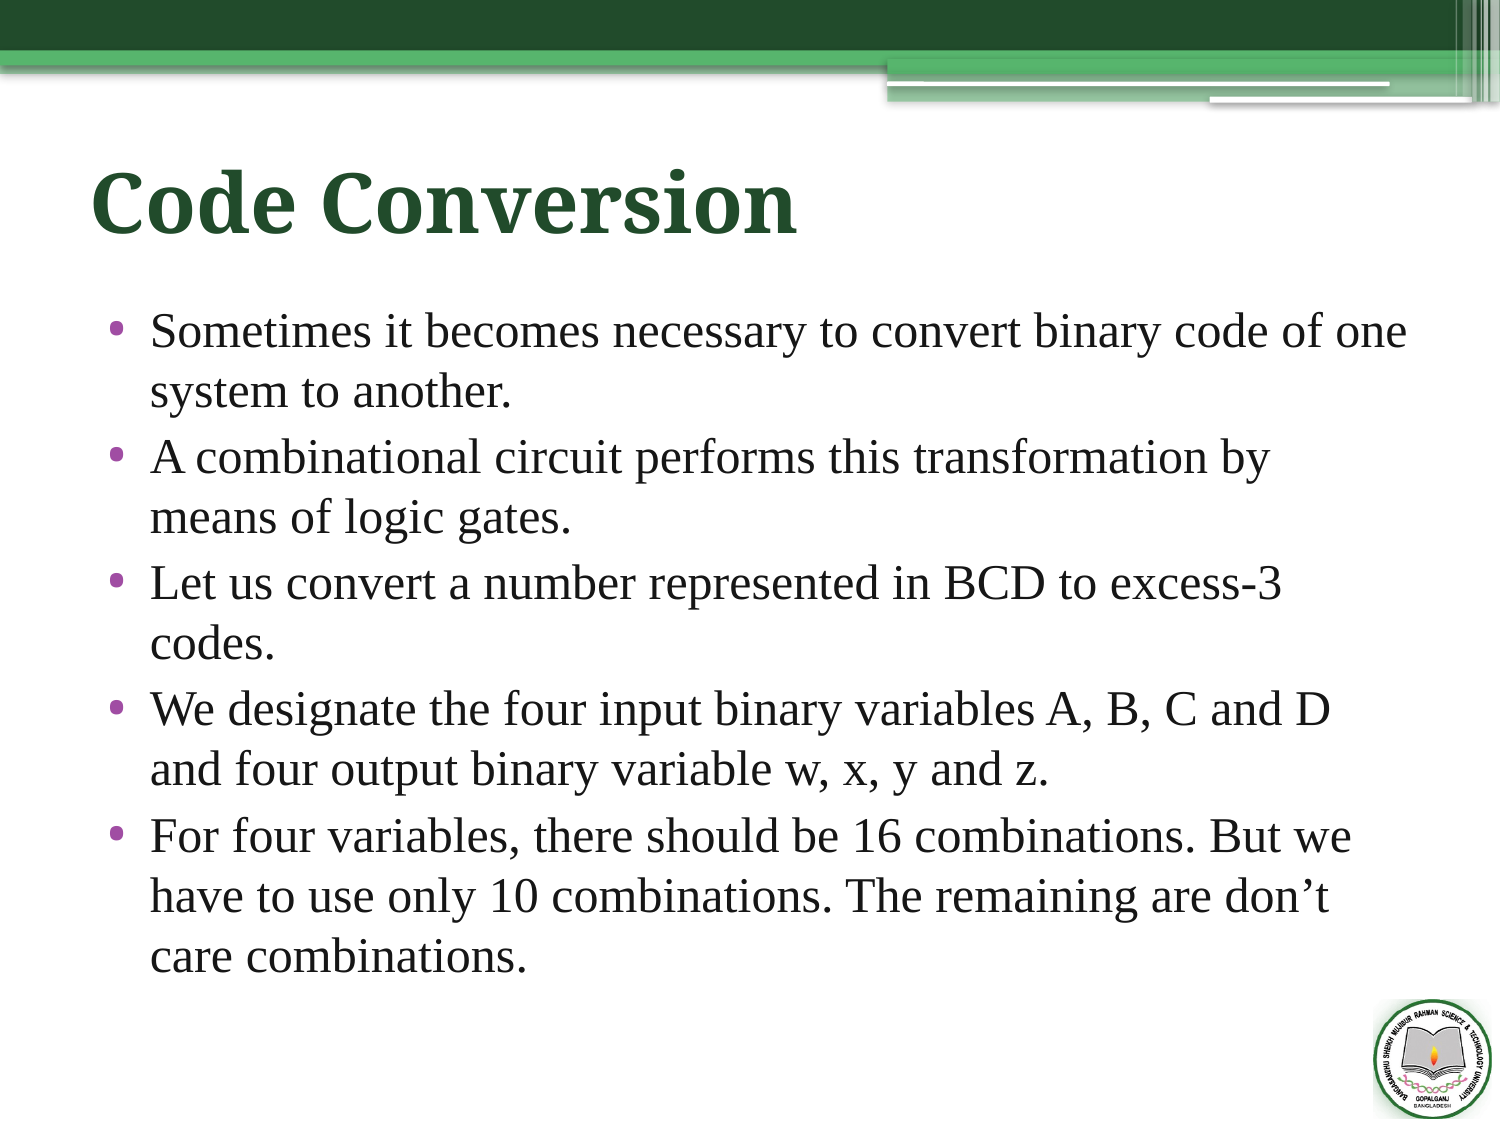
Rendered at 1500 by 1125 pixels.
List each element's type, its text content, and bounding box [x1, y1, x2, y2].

list Sometimes it becomes necessary to convert binary code of one system to another. A combinational circuit performs this transformation by means of logic gates. Let us convert a number represented in BCD to excess-3 codes. We designate the four input binary variables A, B, C and D and four output binary variable w, x, y and z. For four variables, there should be 16 combinations. But we have to use only 10 combinations. The remaining are don’t care combinations. [75, 289, 1425, 1000]
picture [1373, 999, 1492, 1119]
title Code Conversion [75, 112, 1425, 288]
